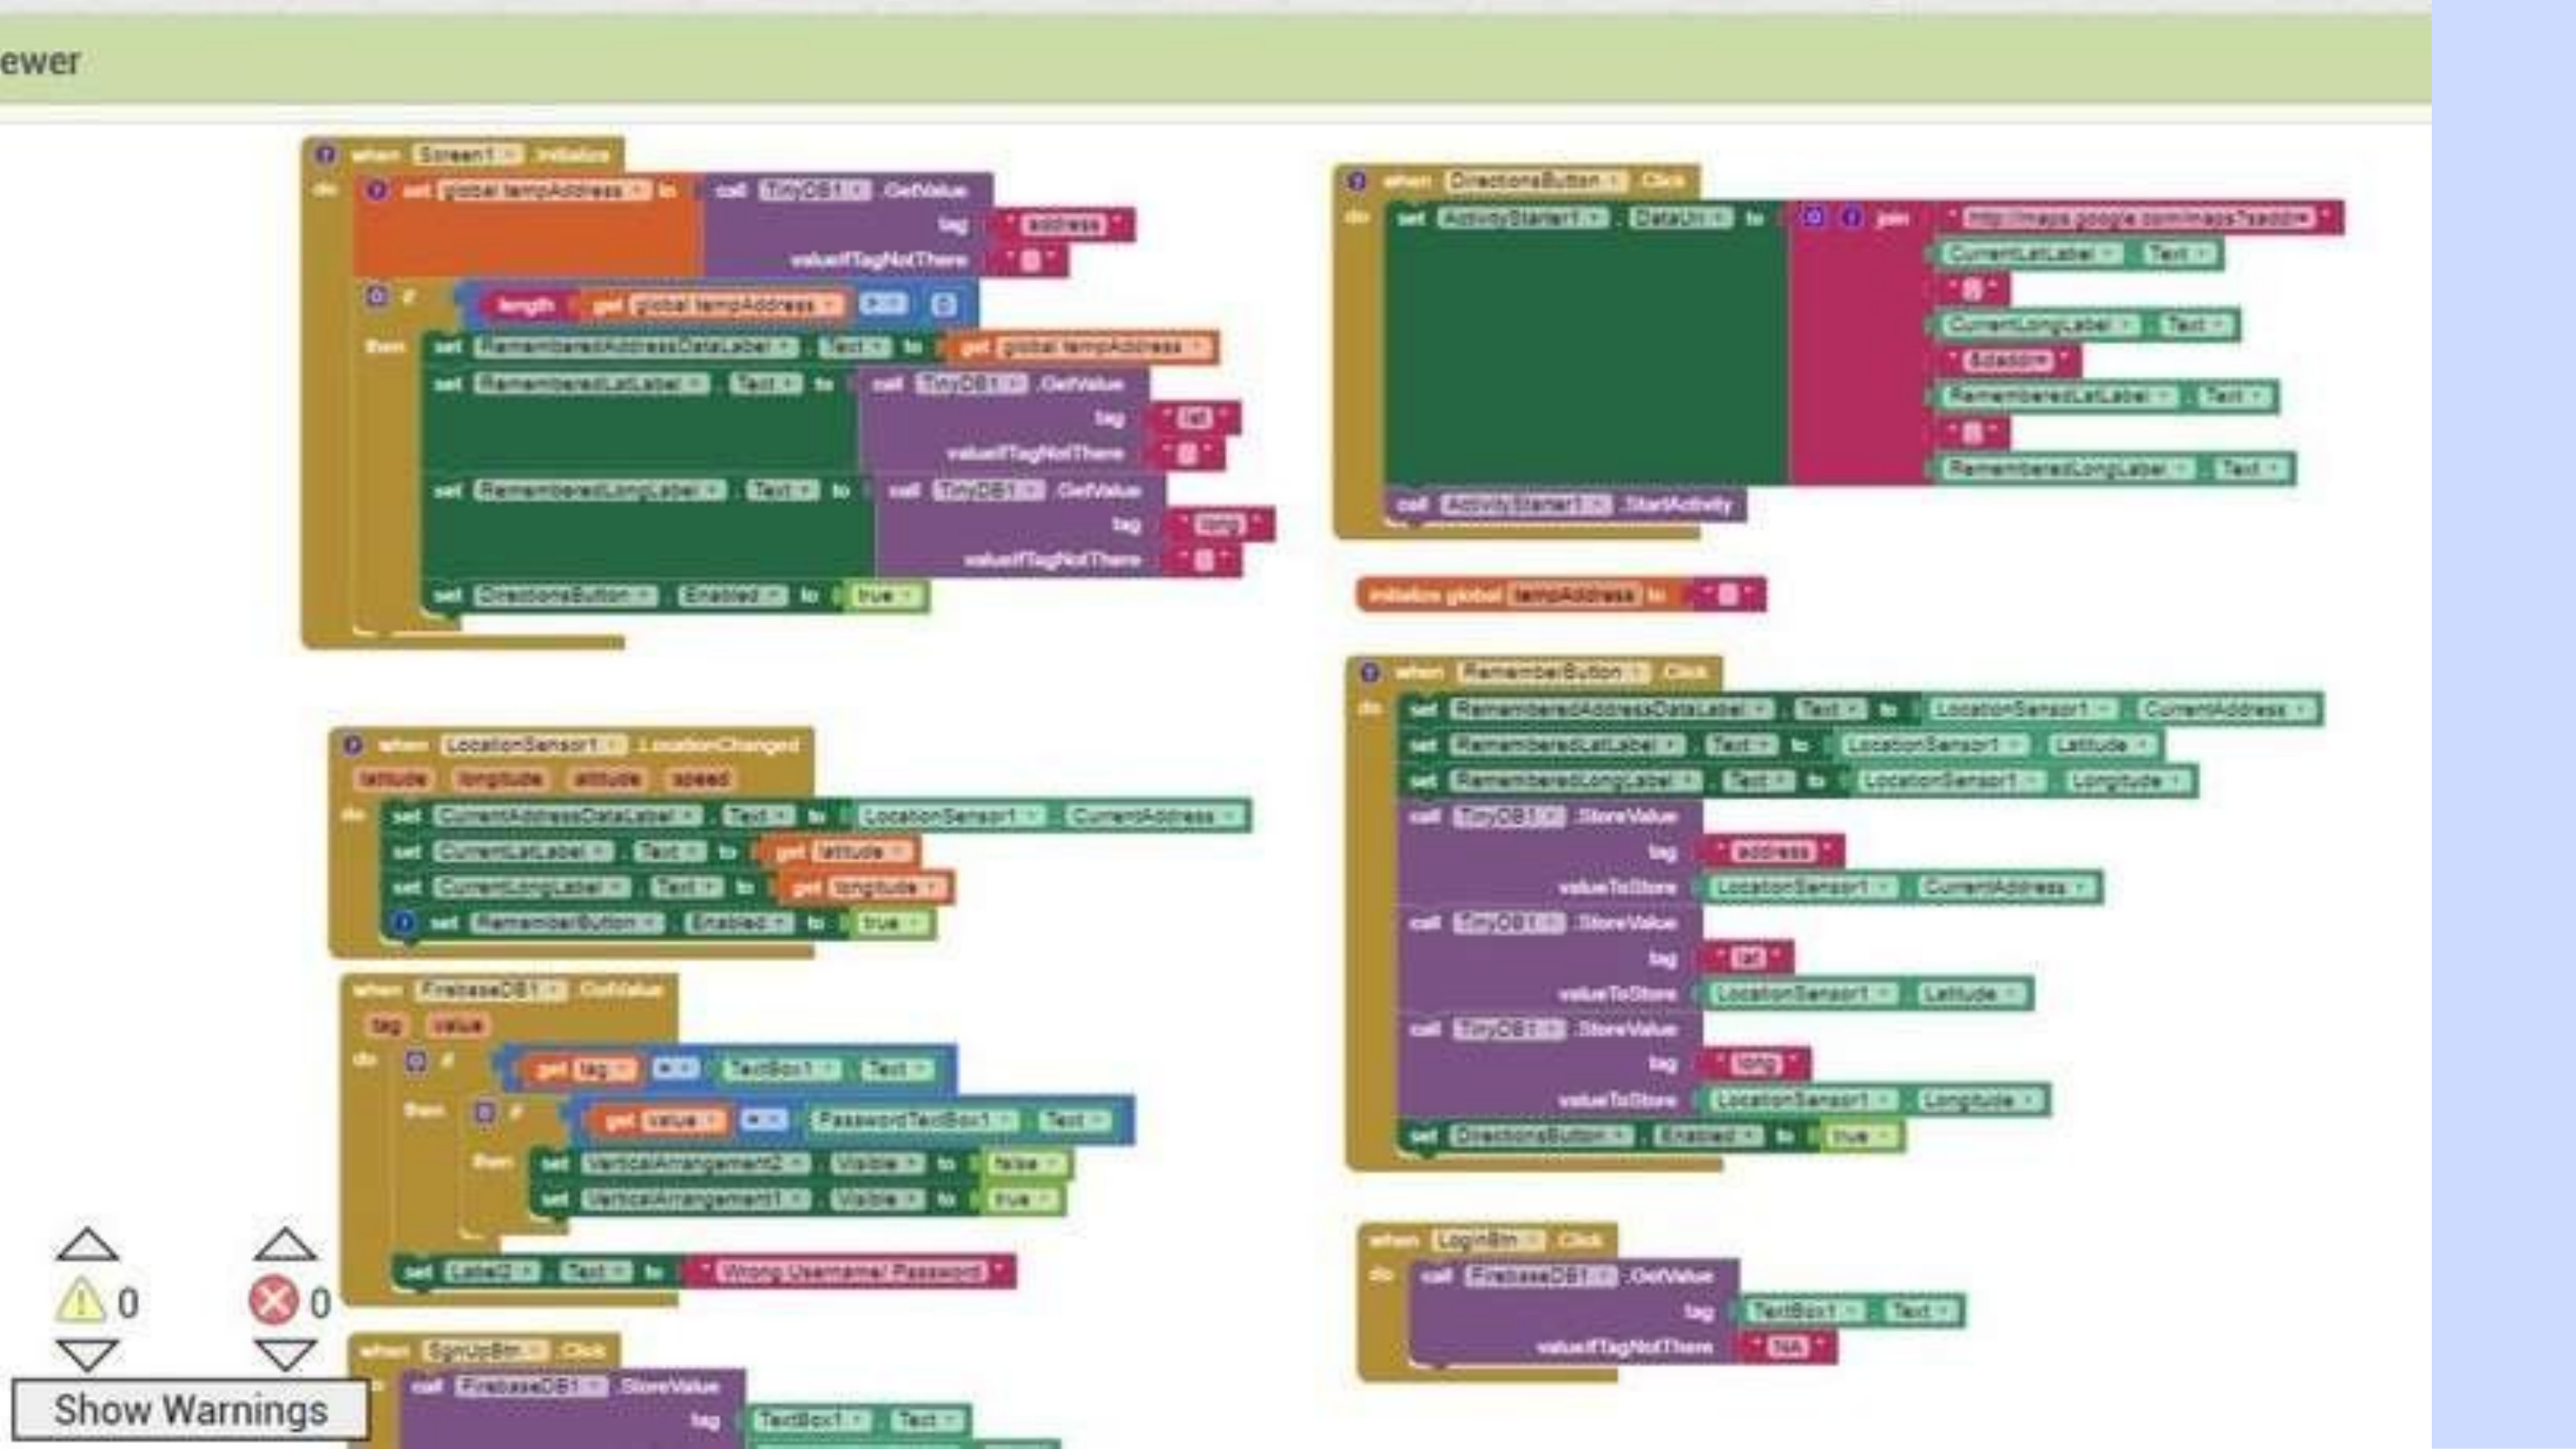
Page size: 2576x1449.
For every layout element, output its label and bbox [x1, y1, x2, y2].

text_box [0, 0, 2432, 1449]
